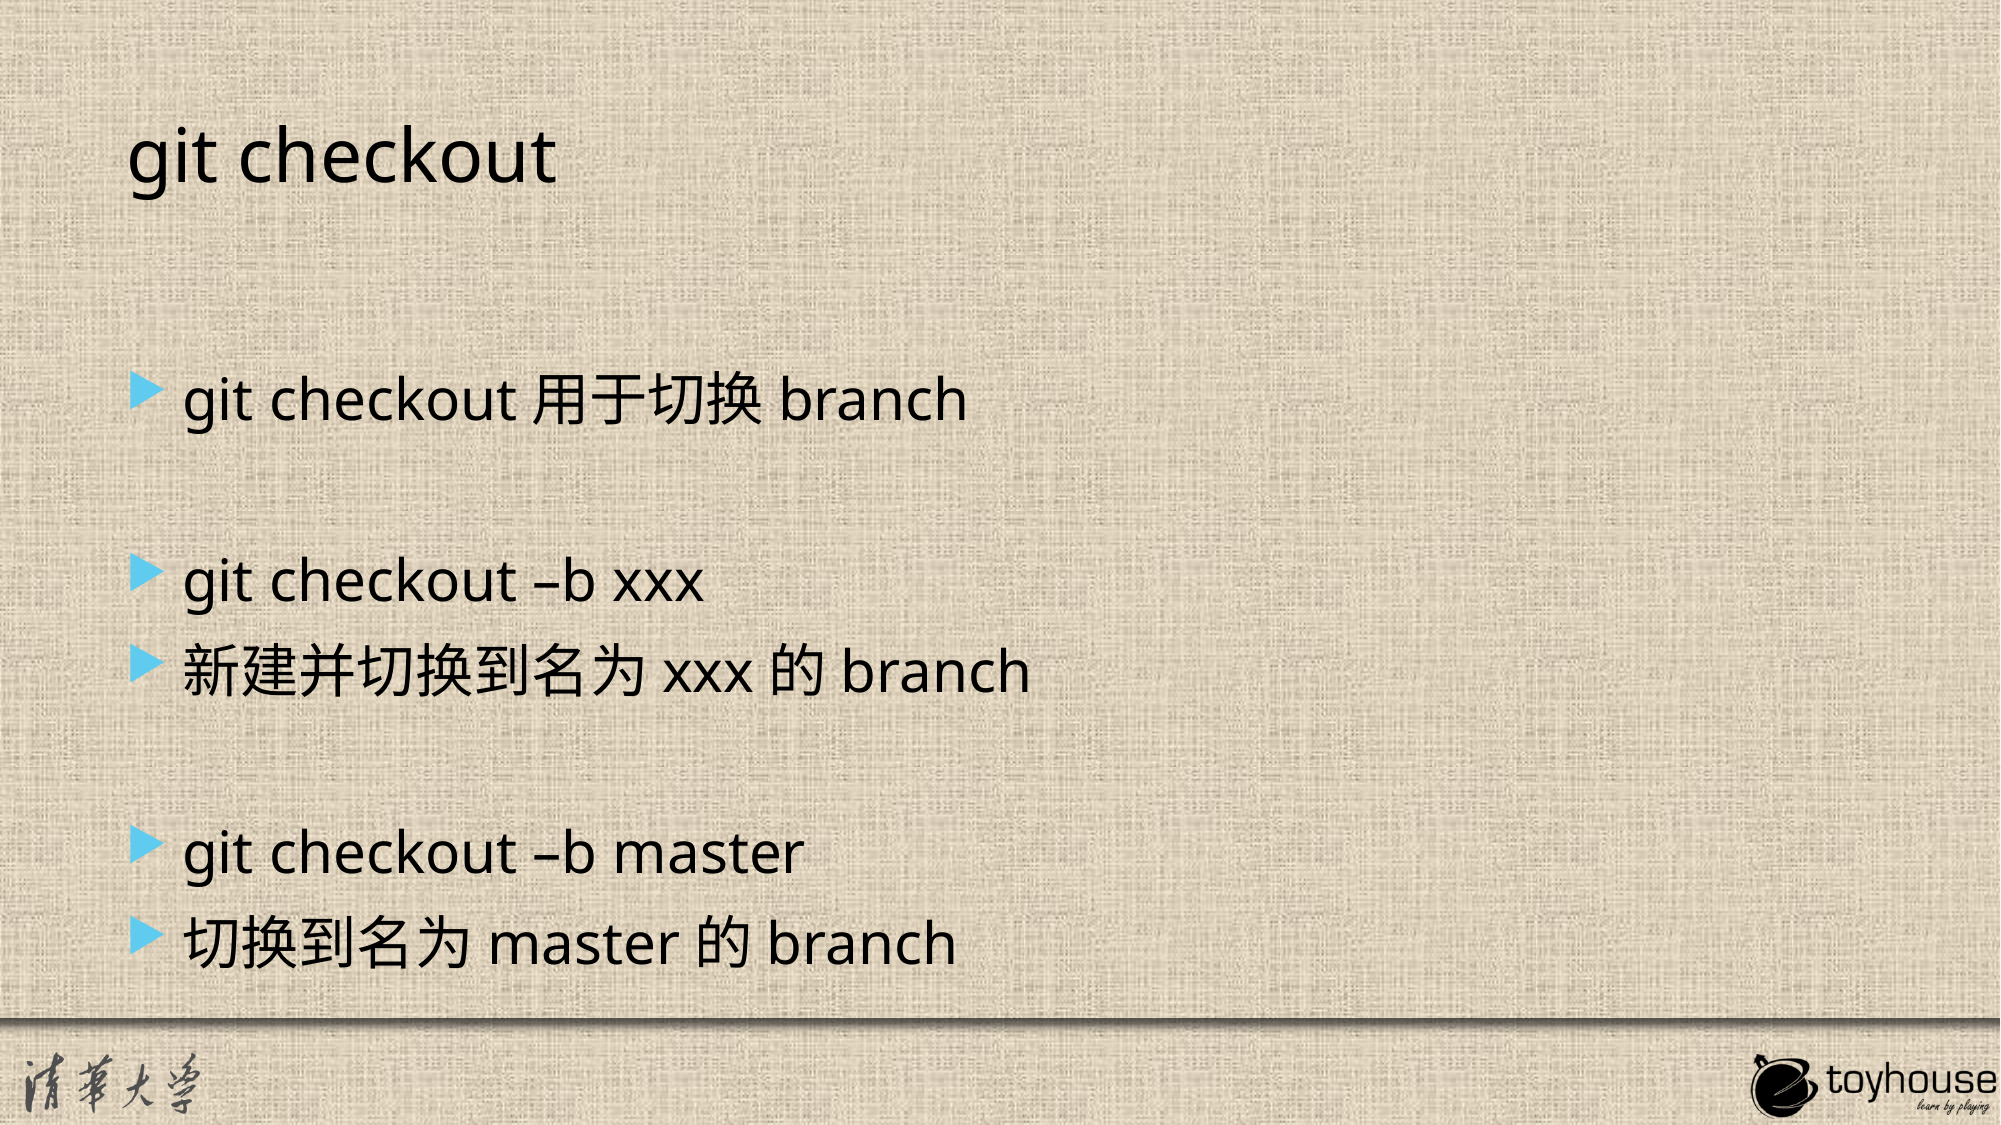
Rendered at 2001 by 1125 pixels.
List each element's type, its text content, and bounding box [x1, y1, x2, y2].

list git checkout用于切换branch git checkout –b xxx 新建并切换到名为xxx的branch git checkout –b master 切换到名为master的branch [111, 354, 1522, 992]
title git checkout [111, 99, 1522, 317]
picture [0, 0, 2001, 1125]
